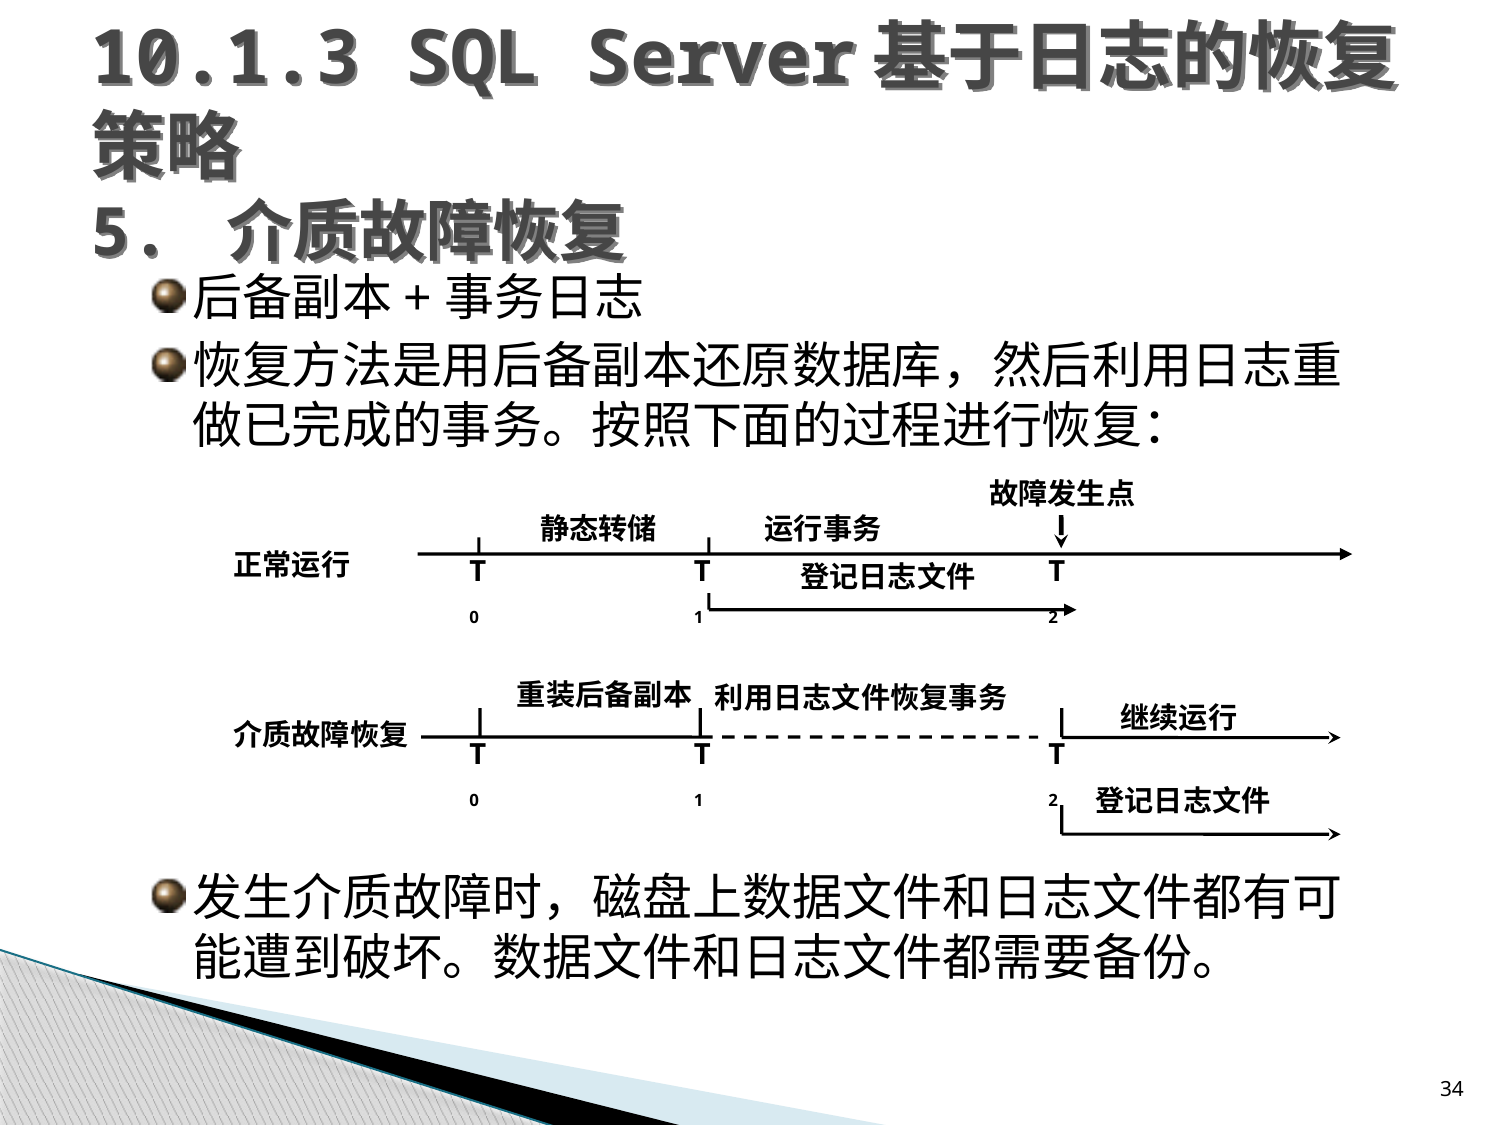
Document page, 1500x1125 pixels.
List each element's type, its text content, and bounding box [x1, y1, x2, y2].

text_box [218, 668, 1341, 835]
title 10.1.3 SQL Server基于日志的恢复策略 5. 介质故障恢复 [75, 45, 1425, 233]
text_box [218, 467, 1353, 610]
slide_number 34 [1418, 1051, 1479, 1112]
text_box 发生介质故障时，磁盘上数据文件和日志文件都有可能遭到破坏。数据文件和日志文件都需要备份。 [117, 857, 1393, 991]
picture [150, 877, 186, 913]
picture [150, 346, 186, 382]
picture [150, 277, 186, 313]
list 后备副本+事务日志 恢复方法是用后备副本还原数据库，然后利用日志重做已完成的事务。按照下面的过程进行恢复： [117, 257, 1393, 459]
